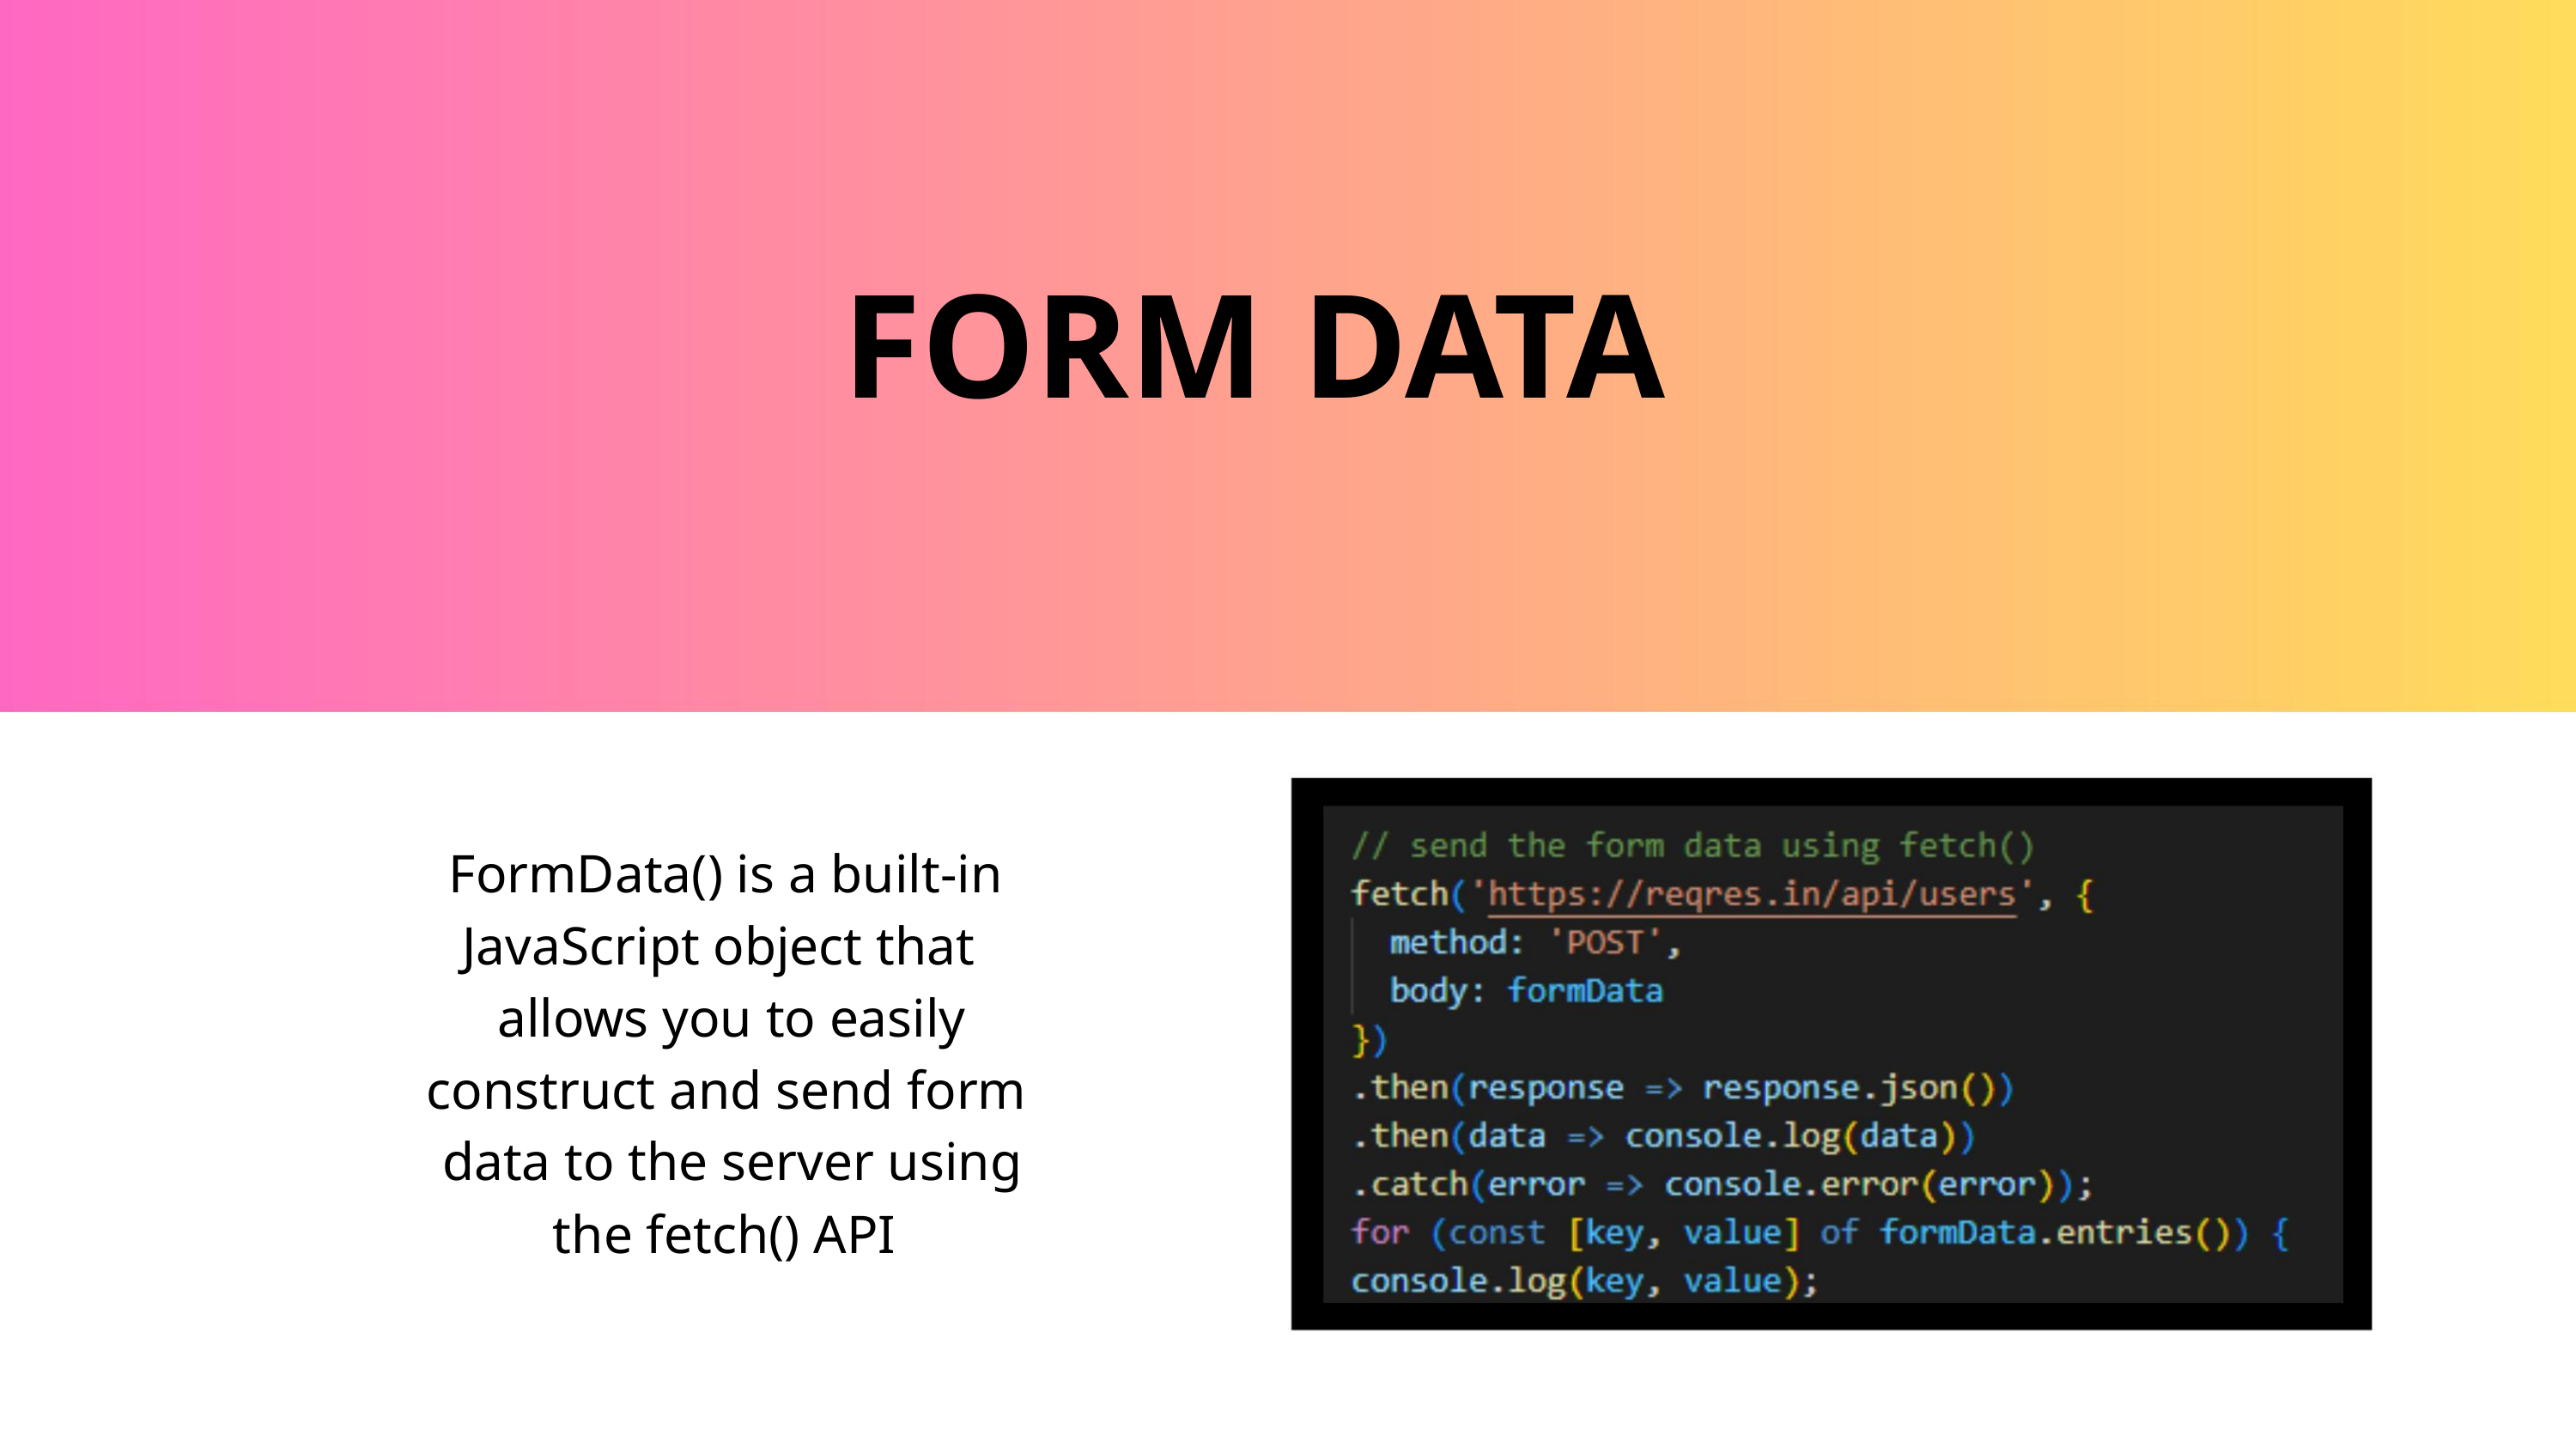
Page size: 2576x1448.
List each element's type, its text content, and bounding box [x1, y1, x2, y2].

text_box JavaScript object that allows you to easily construct and send form data to the server using the fetch() API [426, 913, 1084, 1264]
text_box FORM DATA [842, 255, 1751, 428]
text_box FormData() is a built-in [448, 841, 1062, 903]
text_box [0, 0, 2576, 1448]
